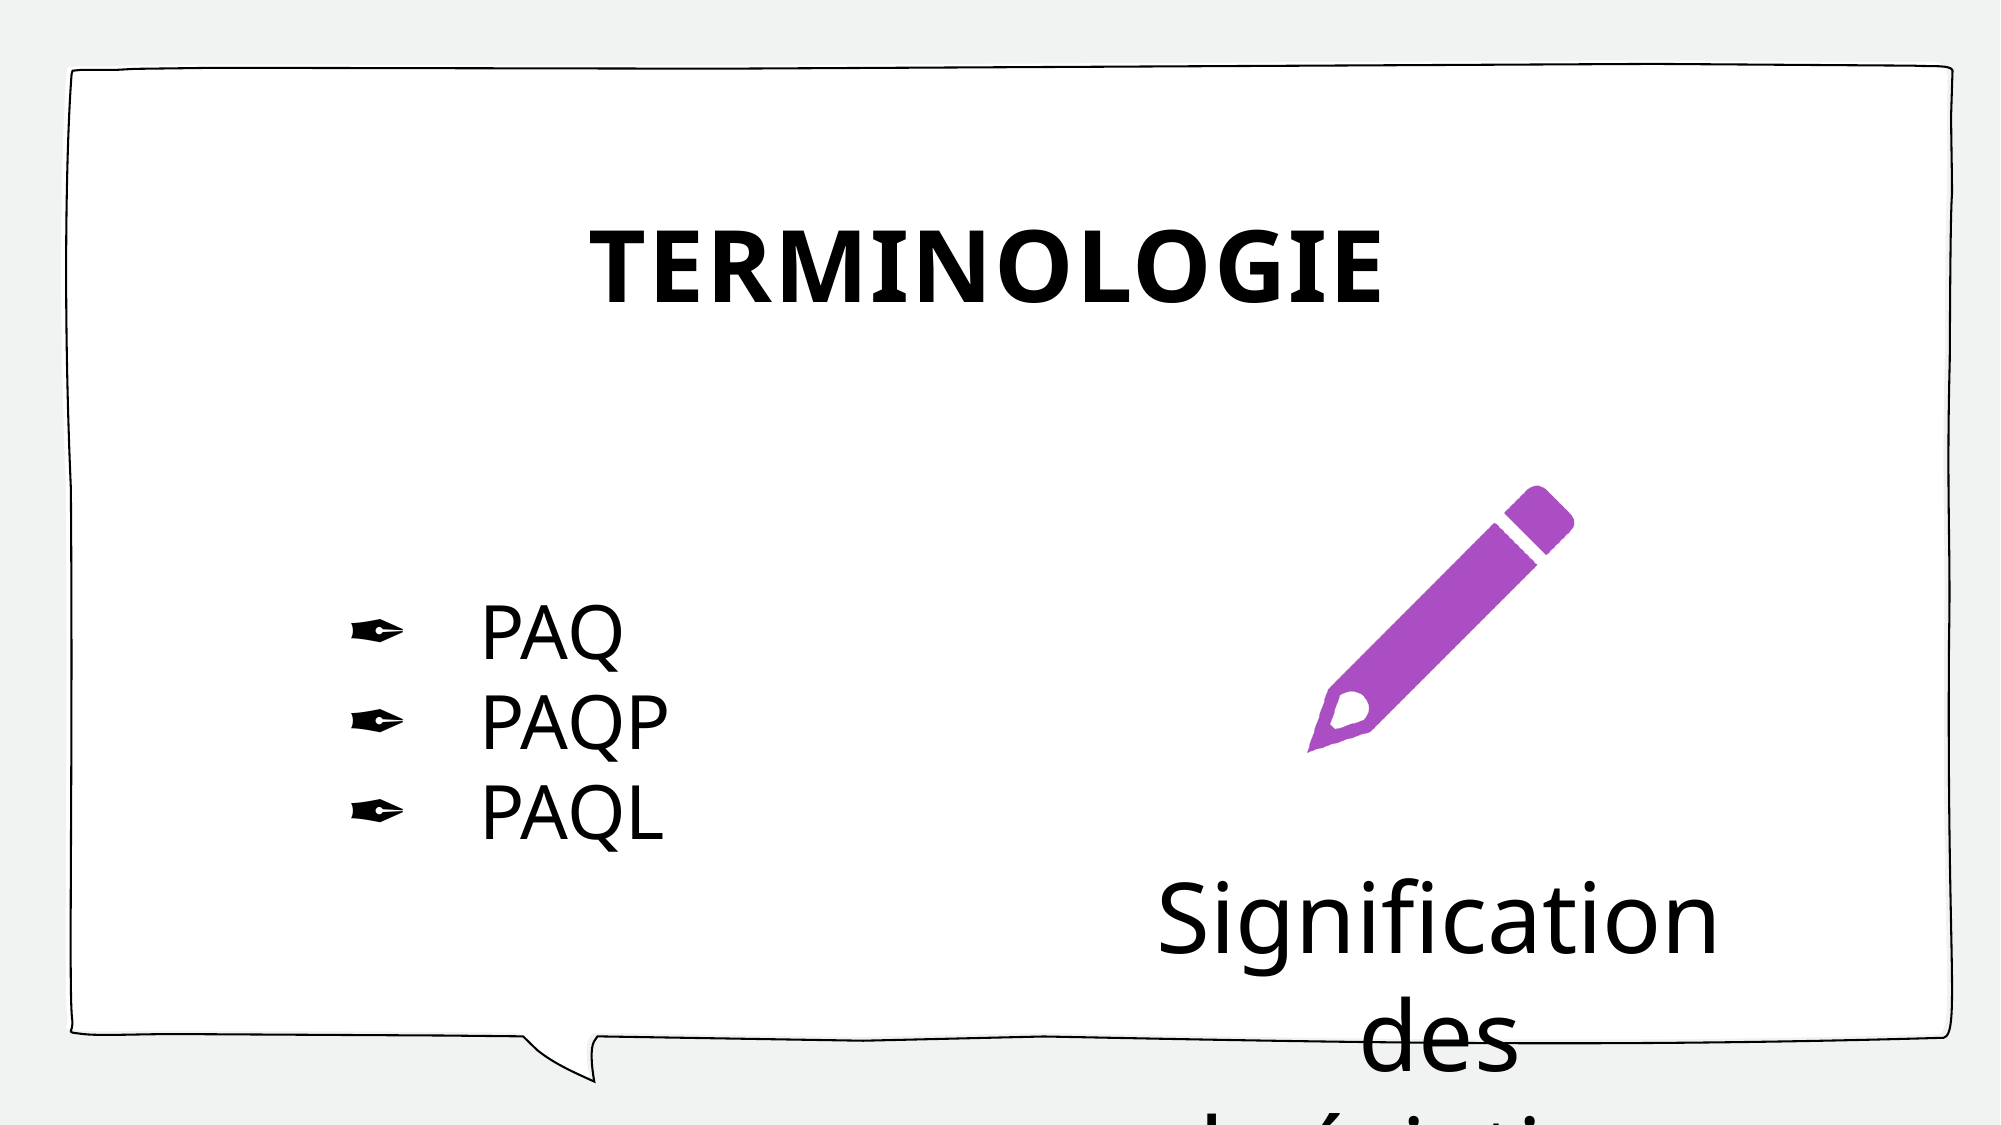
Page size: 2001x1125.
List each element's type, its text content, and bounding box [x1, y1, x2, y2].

title TERMINOLOGIE [167, 120, 1808, 405]
text_box PAQ PAQP PAQL [331, 576, 999, 862]
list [999, 428, 1880, 1005]
